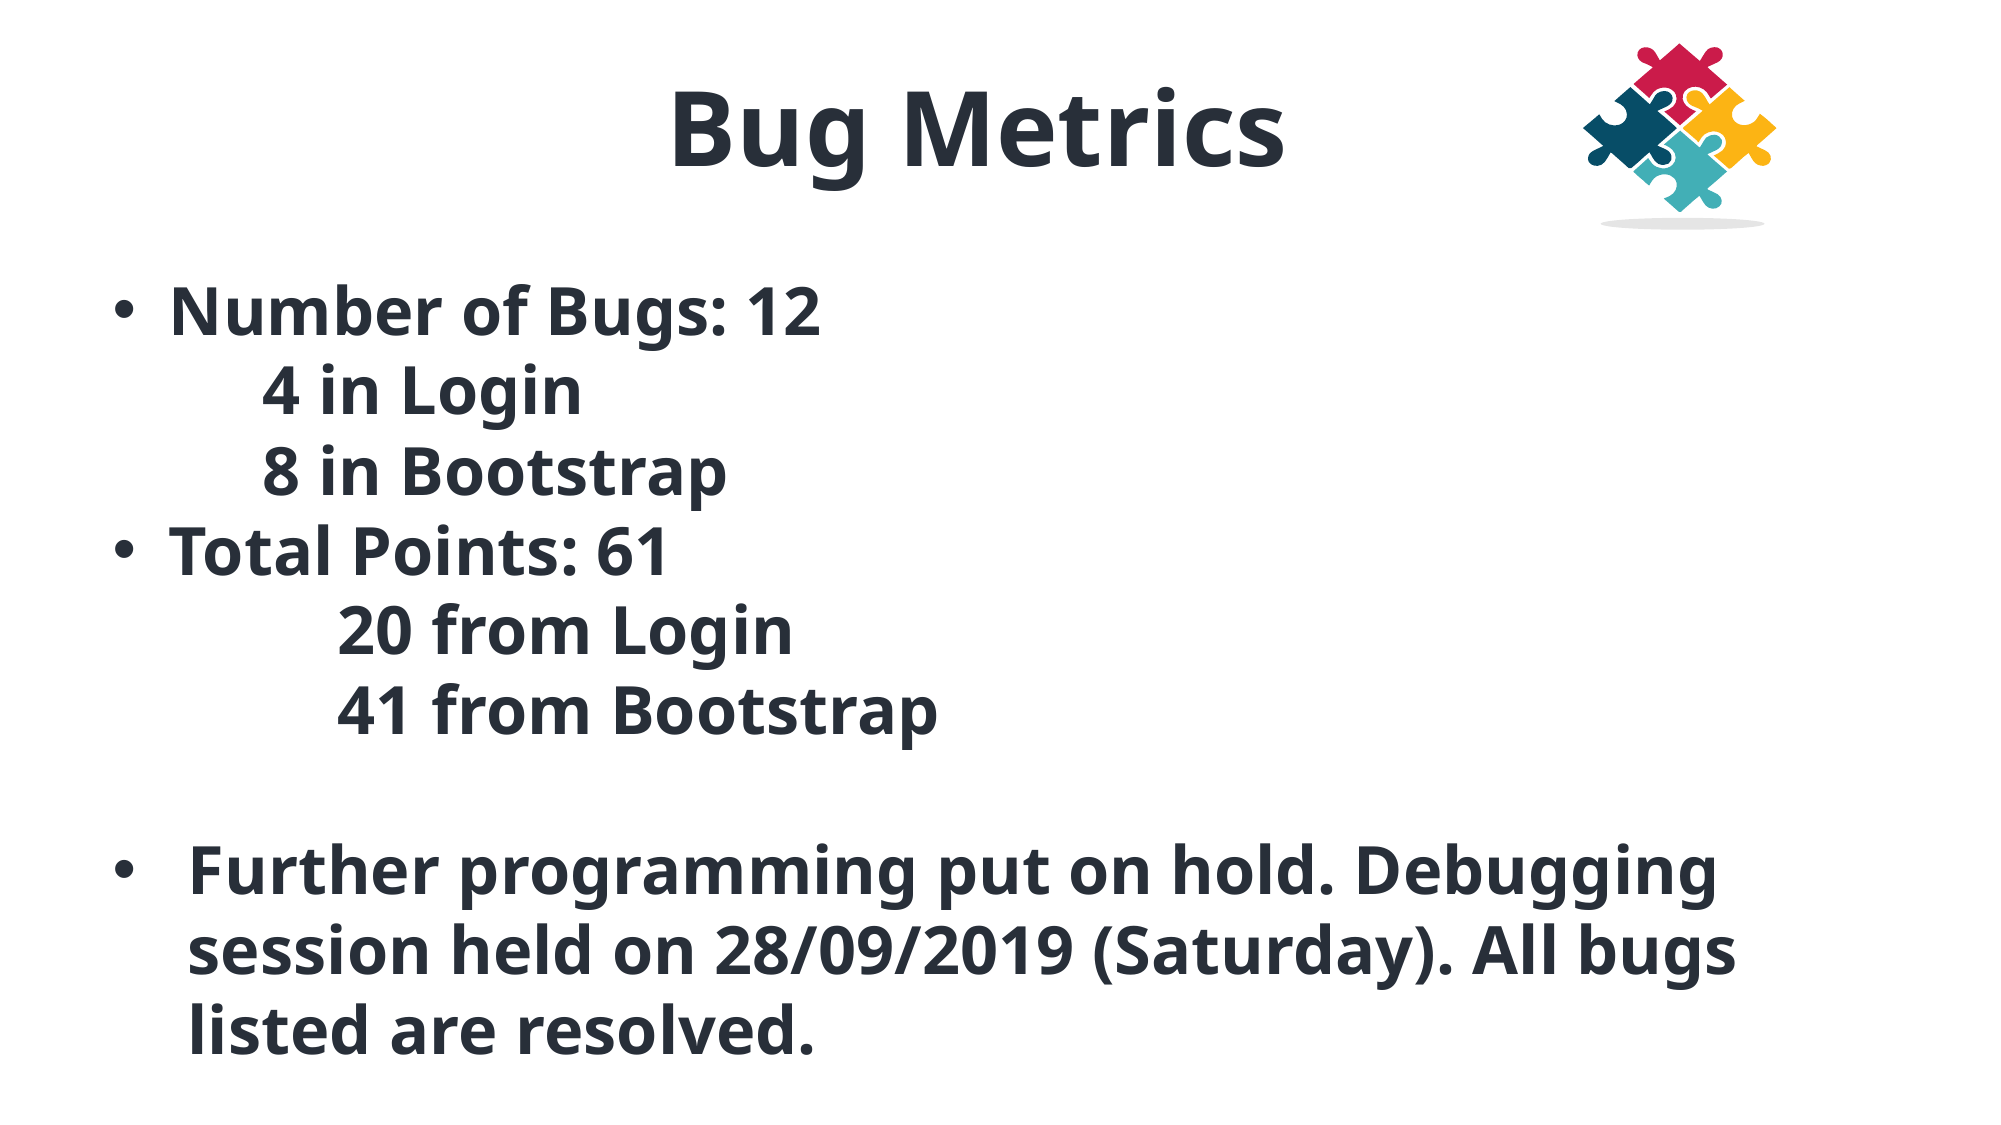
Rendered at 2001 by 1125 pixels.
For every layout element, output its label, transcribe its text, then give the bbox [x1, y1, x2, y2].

text_box Number of Bugs: 12 4 in Login 8 in Bootstrap Total Points: 61 20 from Login 41 from Bootstrap Further programming put on hold. Debugging session held on 28/09/2019 (Saturday). All bugs listed are resolved. [97, 261, 1857, 1125]
text_box Bug Metrics [403, 54, 1552, 195]
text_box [1582, 43, 1777, 230]
